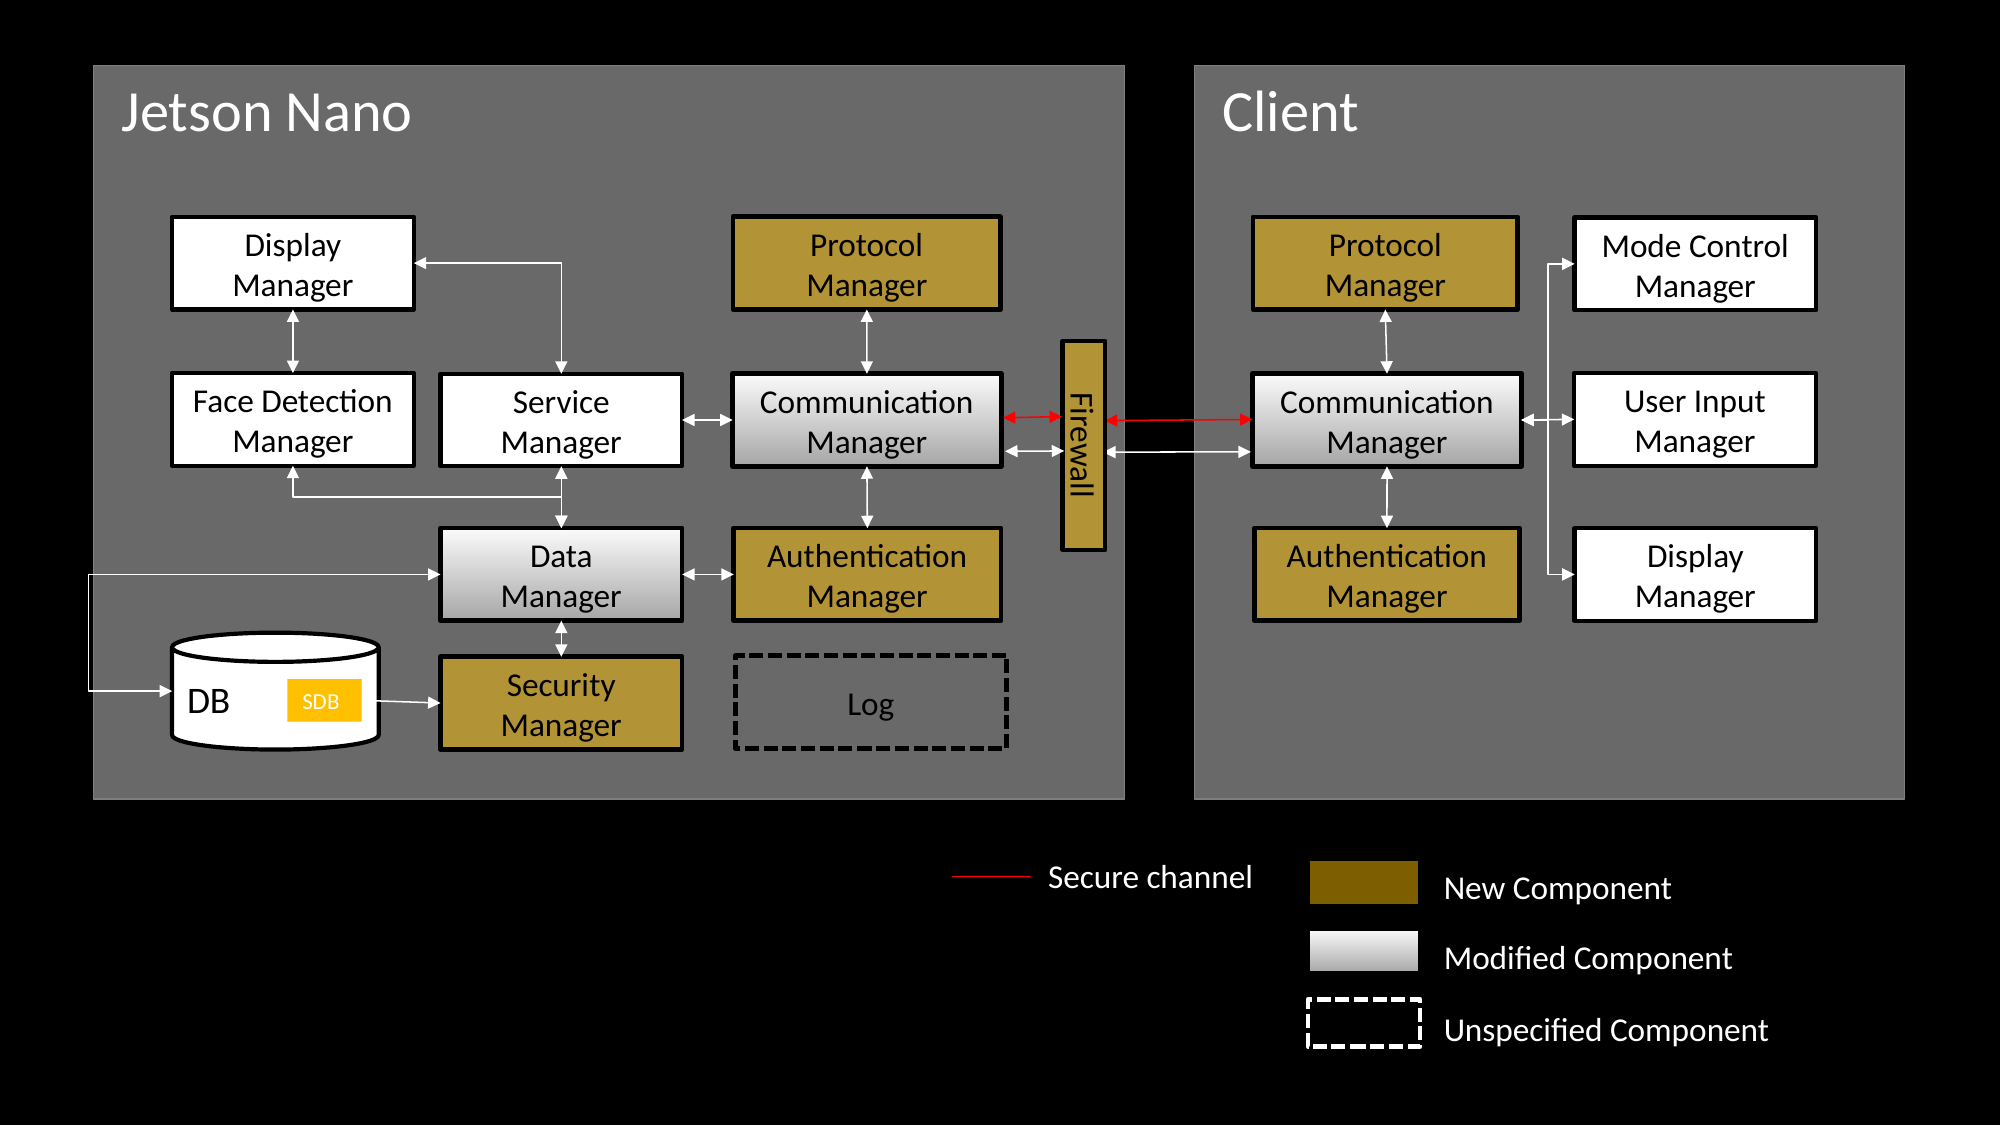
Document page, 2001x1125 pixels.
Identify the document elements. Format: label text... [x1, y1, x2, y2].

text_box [1521, 263, 1575, 419]
text_box Face Detection Manager [172, 372, 395, 466]
text_box Authentication Manager [1254, 528, 1520, 621]
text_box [432, 244, 543, 393]
text_box Jetson Nano [93, 65, 1125, 574]
text_box SDB [287, 679, 362, 722]
text_box Modified Component [1428, 928, 1885, 984]
text_box Log [735, 655, 1007, 749]
text_box Communication Manager [1252, 373, 1521, 467]
text_box Communication Manager [732, 373, 1002, 467]
text_box User Input Manager [1575, 372, 1816, 466]
text_box Unspecified Component [1428, 1000, 1793, 1056]
text_box Protocol Manager [1252, 216, 1518, 310]
text_box Client [1194, 65, 1905, 800]
text_box Security Manager [440, 656, 683, 750]
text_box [1521, 421, 1575, 575]
text_box Display Manager [172, 216, 414, 310]
text_box Firewall [1062, 341, 1106, 550]
text_box Authentication Manager [733, 528, 1001, 621]
table_cell V09 [173, 632, 379, 661]
text_box Mode Control Manager [1574, 217, 1817, 311]
text_box New Component [1428, 858, 1704, 914]
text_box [275, 574, 441, 633]
text_box Protocol Manager [733, 216, 1001, 310]
text_box Service Manager [459, 373, 683, 467]
text_box Data Manager [459, 528, 683, 621]
text_box [1308, 858, 1421, 906]
text_box Secure channel [1033, 847, 1309, 903]
text_box [1308, 999, 1421, 1047]
text_box DB [172, 632, 379, 750]
text_box Jetson Nano [93, 418, 1125, 800]
text_box [1308, 929, 1421, 974]
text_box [395, 362, 459, 632]
text_box Display Manager [1574, 528, 1817, 621]
